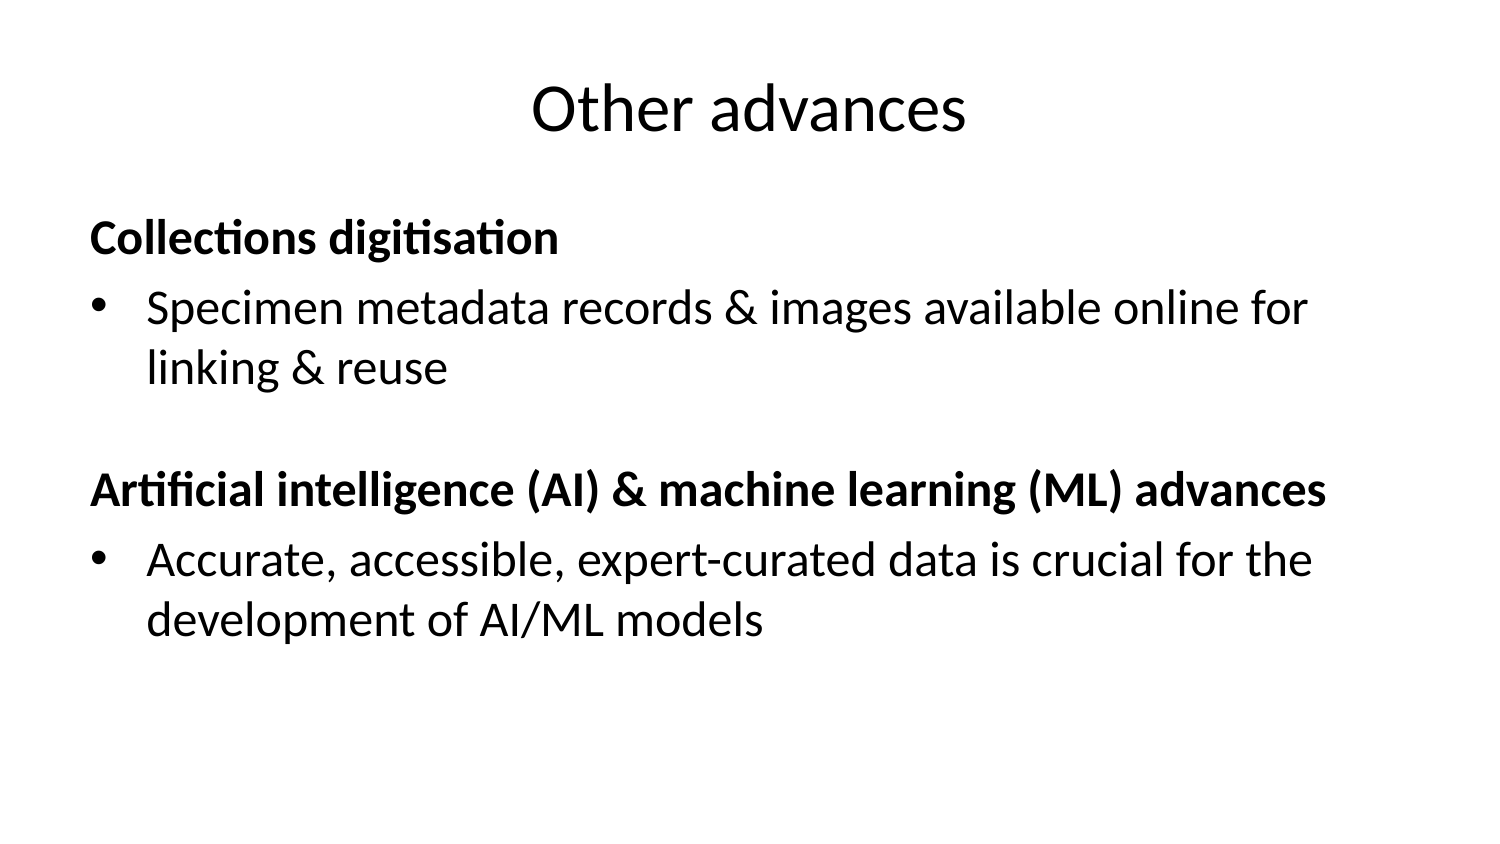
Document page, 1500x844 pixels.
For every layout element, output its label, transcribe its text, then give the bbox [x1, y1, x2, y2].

title Other advances [75, 33, 1425, 175]
list Collections digitisation Specimen metadata records & images available online for linking & reuse Artificial intelligence (AI) & machine learning (ML) advances Accurate, accessible, expert-curated data is crucial for the development of AI/ML models [75, 196, 1425, 754]
